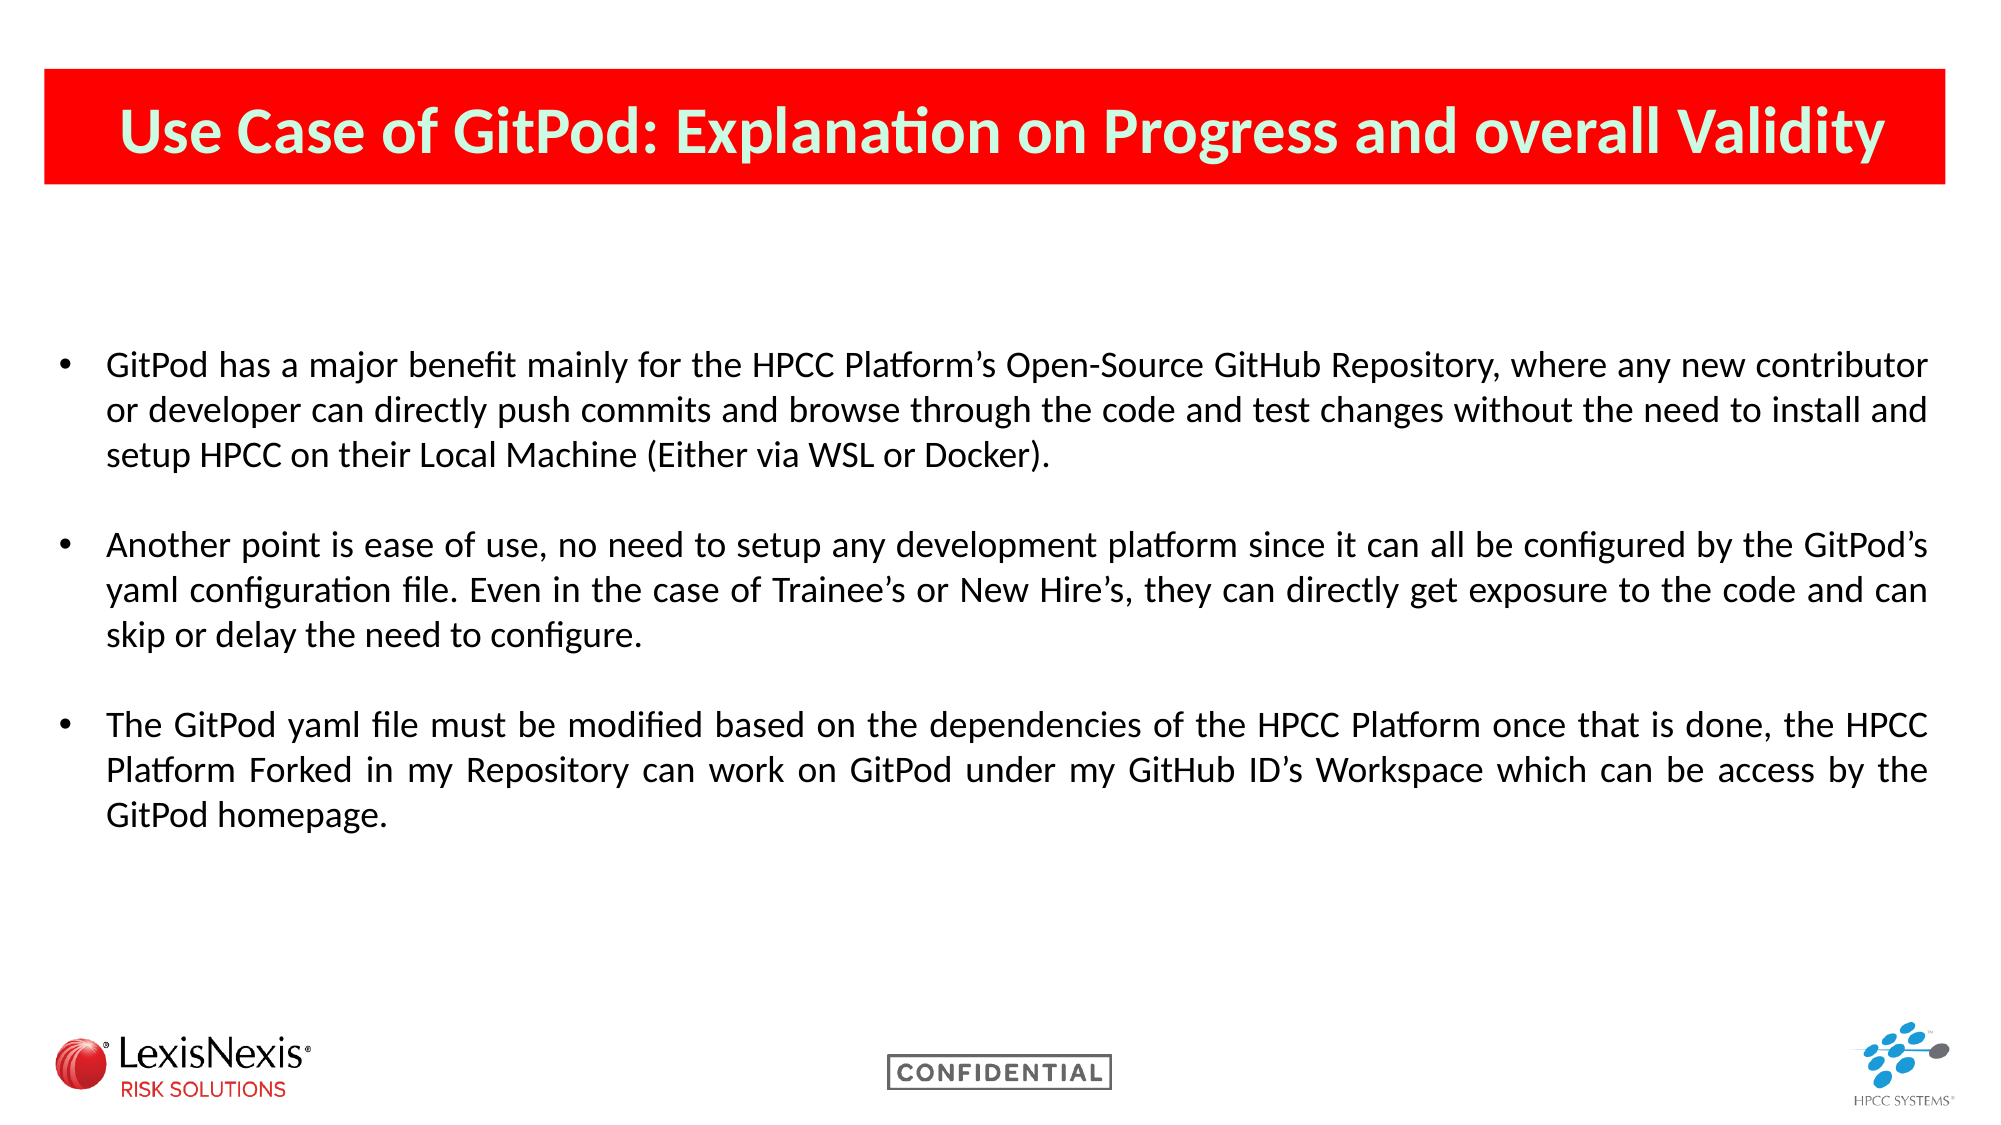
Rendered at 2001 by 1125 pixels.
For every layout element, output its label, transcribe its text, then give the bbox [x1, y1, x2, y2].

picture [1846, 1008, 1958, 1120]
picture [45, 1028, 319, 1111]
text_box Use Case of GitPod: Explanation on Progress and overall Validity [44, 68, 1946, 185]
text_box GitPod has a major benefit mainly for the HPCC Platform’s Open-Source GitHub Repository, where any new contributor or developer can directly push commits and browse through the code and test changes without the need to install and setup HPCC on their Local Machine (Either via WSL or Docker). Another point is ease of use, no need to setup any development platform since it can all be configured by the GitPod’s yaml configuration file. Even in the case of Trainee’s or New Hire’s, they can directly get exposure to the code and can skip or delay the need to configure. The GitPod yaml file must be modified based on the dependencies of the HPCC Platform once that is done, the HPCC Platform Forked in my Repository can work on GitPod under my GitHub ID’s Workspace which can be access by the GitPod homepage. [44, 333, 1946, 888]
picture [887, 1054, 1112, 1090]
